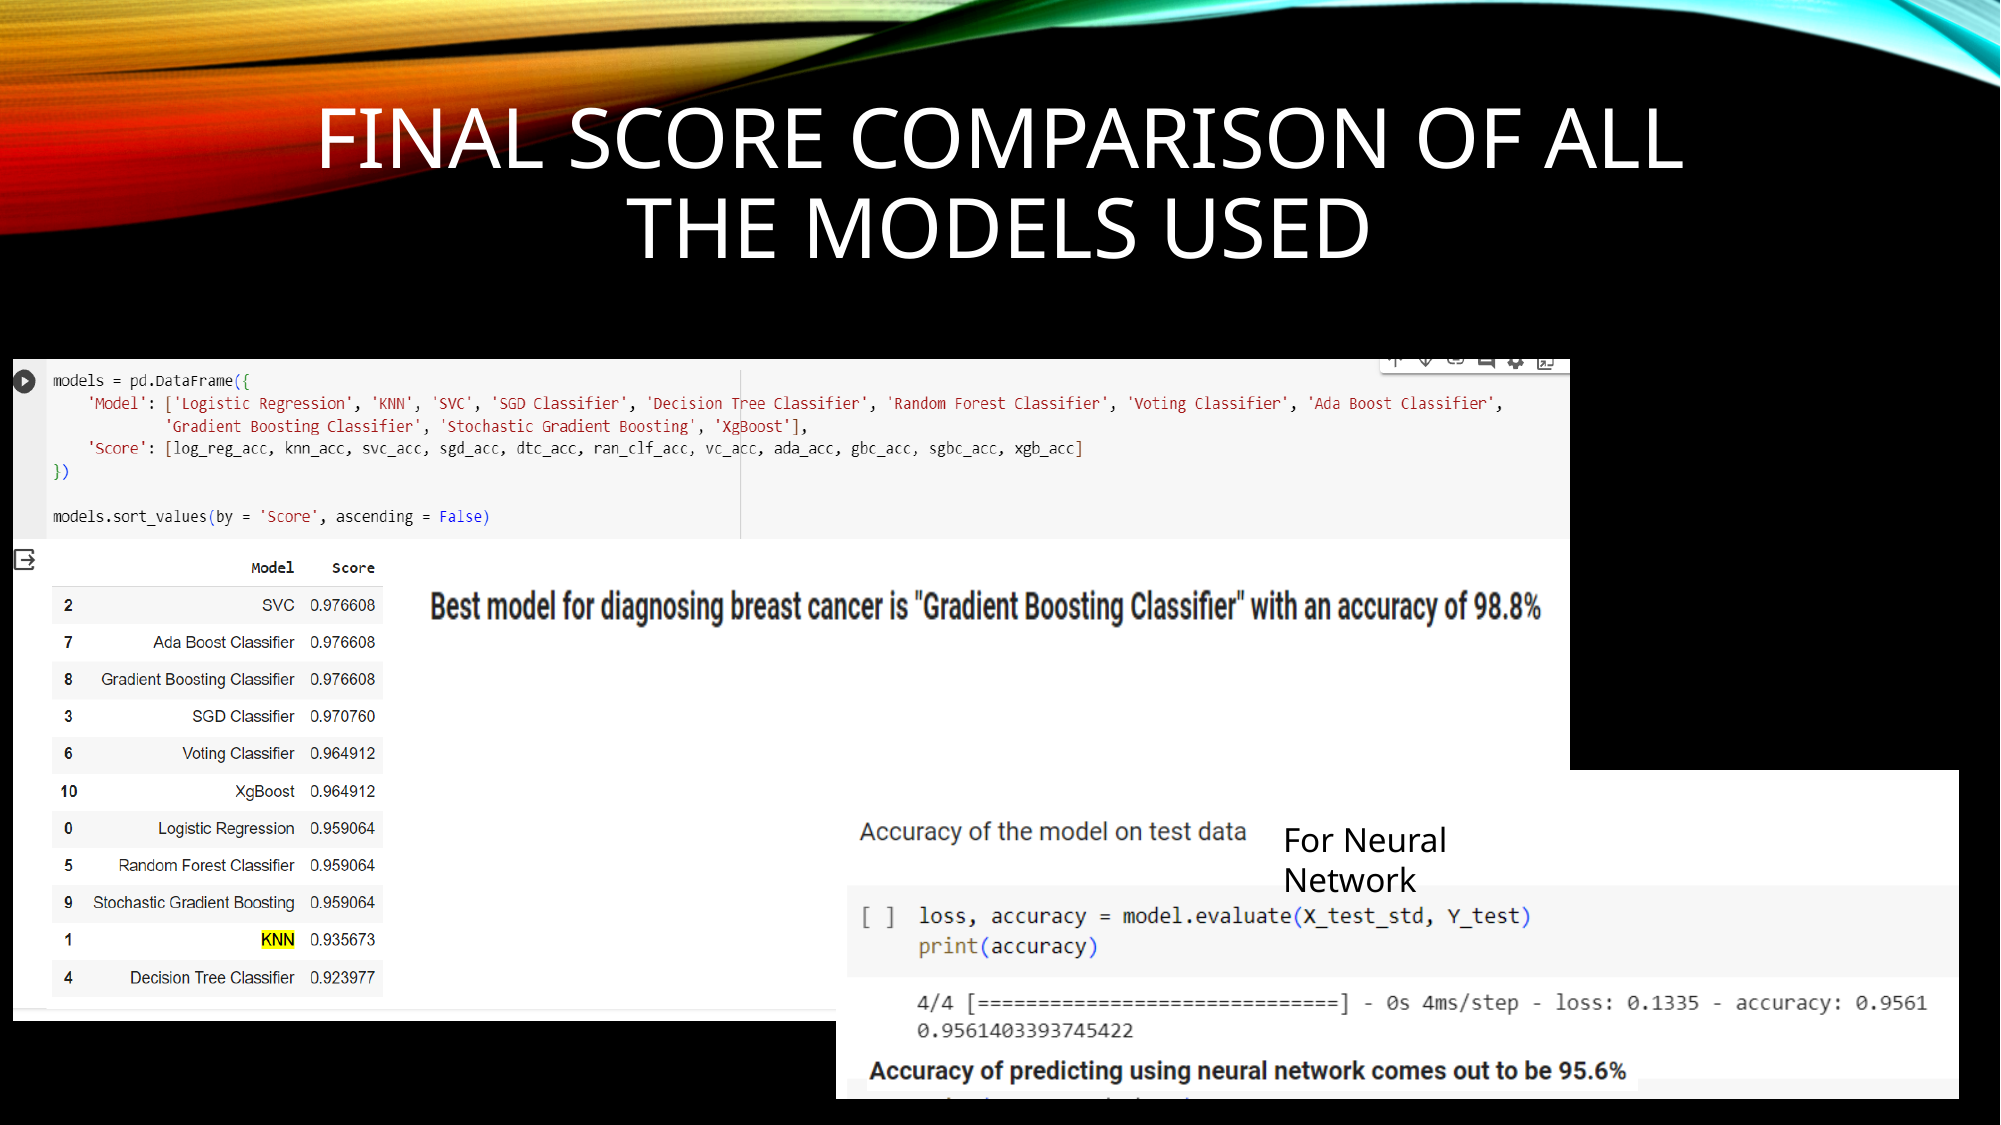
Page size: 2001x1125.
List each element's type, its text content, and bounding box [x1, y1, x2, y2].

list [13, 359, 1570, 1021]
title Final score comparison of all the models used [293, 80, 1707, 293]
picture [422, 572, 1570, 655]
picture [835, 770, 1959, 1099]
picture [0, 0, 2000, 237]
